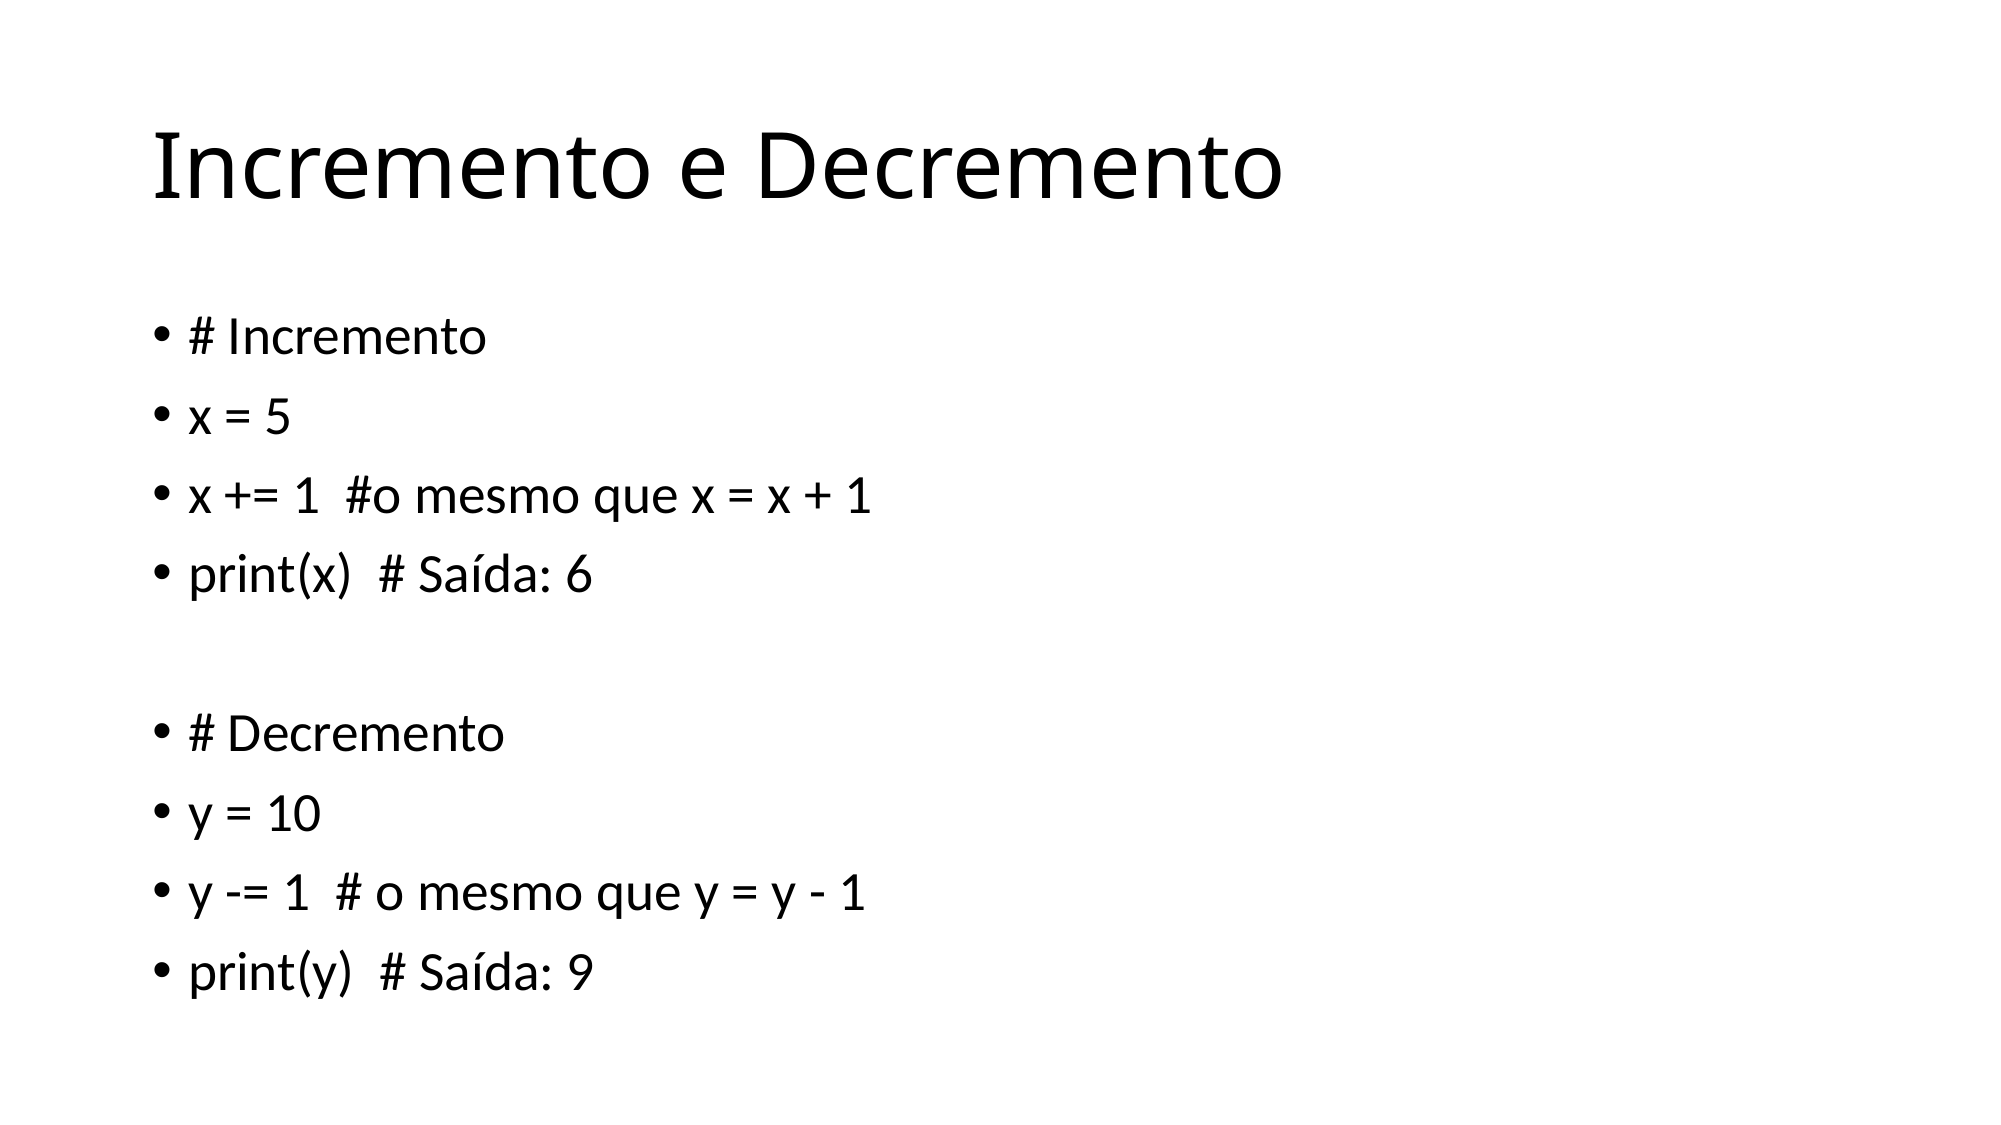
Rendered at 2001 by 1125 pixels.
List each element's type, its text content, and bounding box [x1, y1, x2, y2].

title Incremento e Decremento [137, 59, 1863, 278]
list # Incremento x = 5 x += 1 #o mesmo que x = x + 1 print(x) # Saída: 6 # Decremento y = 10 y -= 1 # o mesmo que y = y - 1 print(y) # Saída: 9 [137, 299, 1863, 1014]
